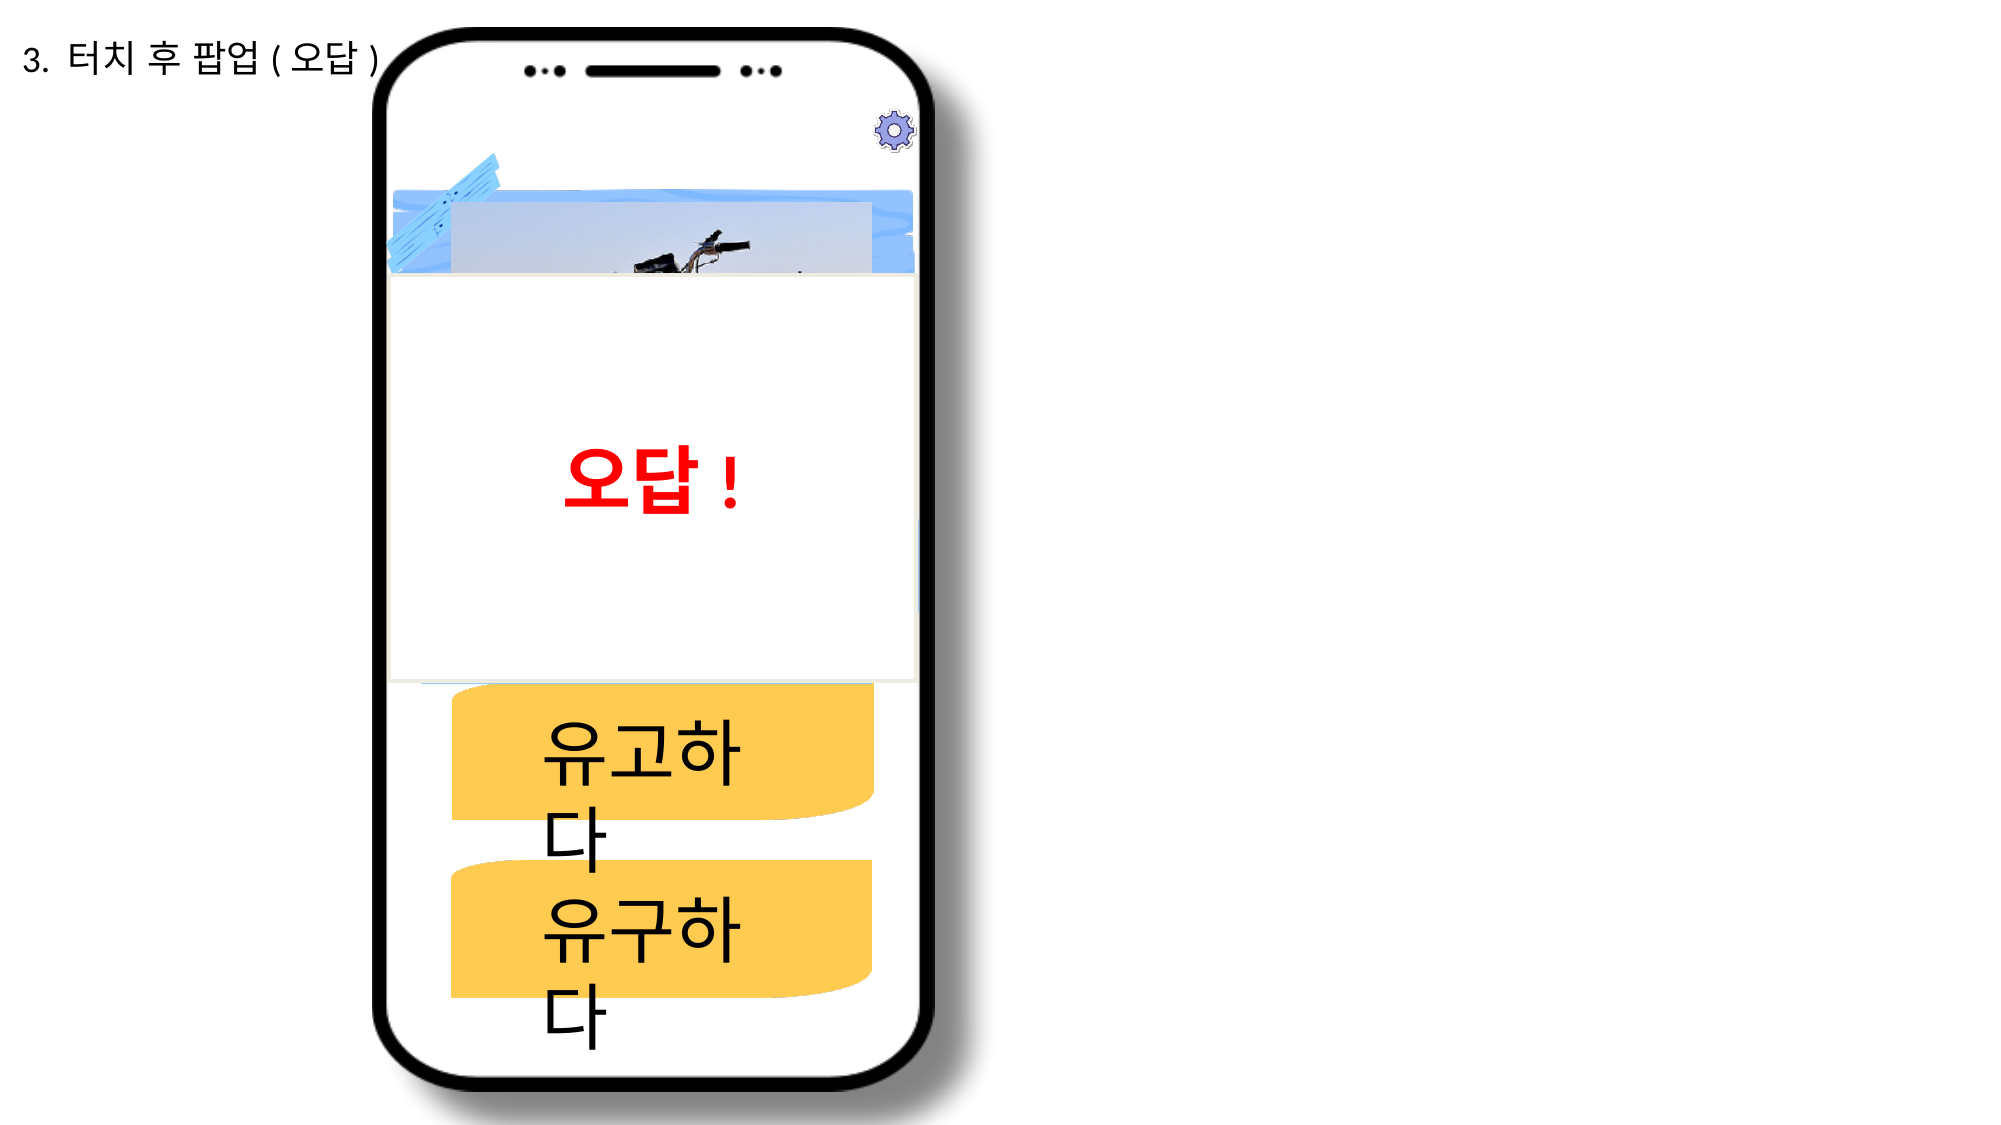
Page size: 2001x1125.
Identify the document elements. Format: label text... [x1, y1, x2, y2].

text_box 3. 터치 후 팝업(오답) [7, 27, 128, 88]
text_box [372, 27, 936, 1093]
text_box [451, 860, 872, 998]
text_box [452, 682, 874, 821]
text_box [403, 503, 920, 631]
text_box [365, 188, 916, 491]
picture [128, 0, 1253, 1125]
